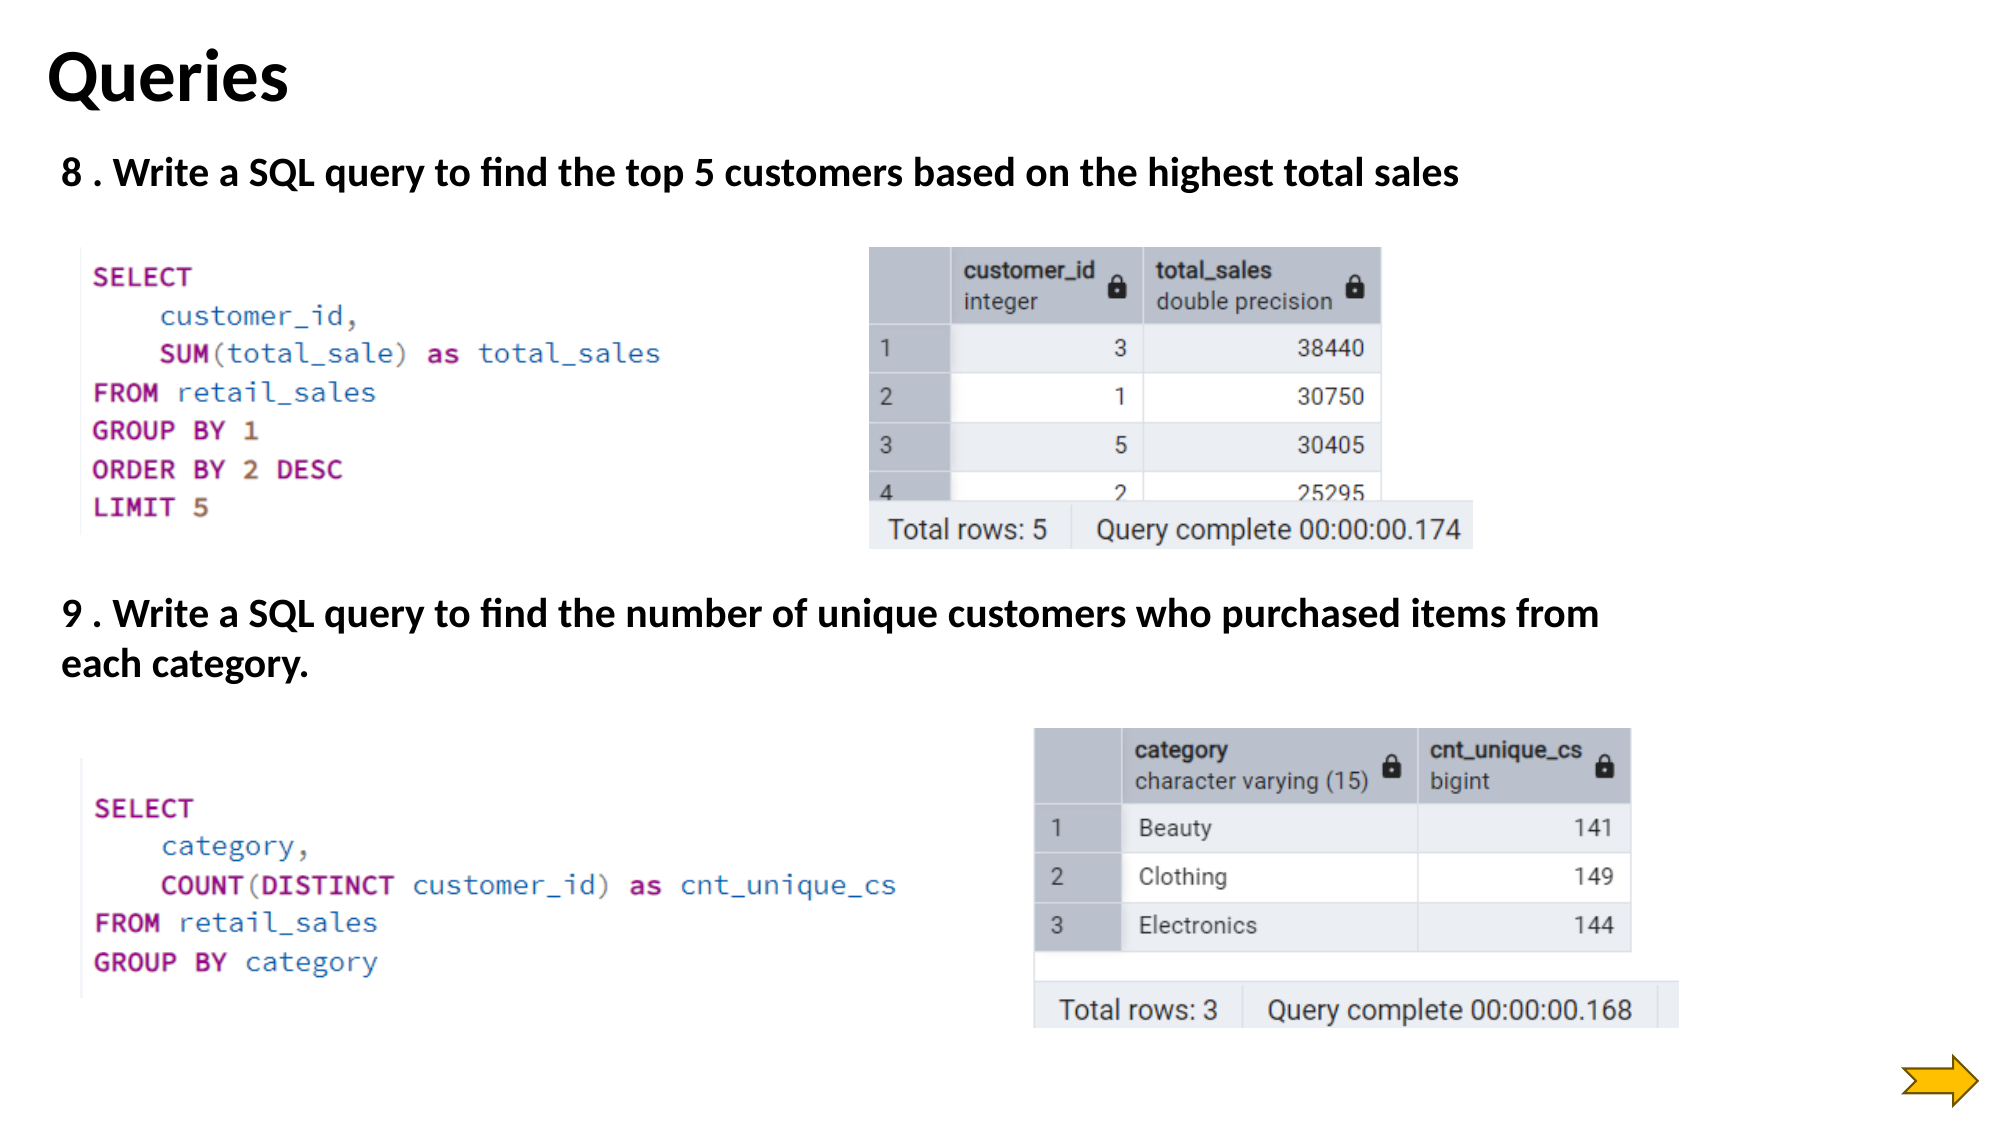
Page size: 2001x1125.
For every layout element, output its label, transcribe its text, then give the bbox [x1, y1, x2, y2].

text_box 8 . Write a SQL query to find the top 5 customers based on the highest total sales [46, 137, 1635, 203]
picture [1029, 728, 1679, 1028]
text_box 9 . Write a SQL query to find the number of unique customers who purchased items from each category. [46, 578, 1694, 693]
picture [869, 247, 1473, 549]
picture [80, 758, 936, 998]
picture [80, 247, 701, 535]
text_box Queries [32, 18, 583, 124]
text_box [1901, 1053, 1980, 1109]
